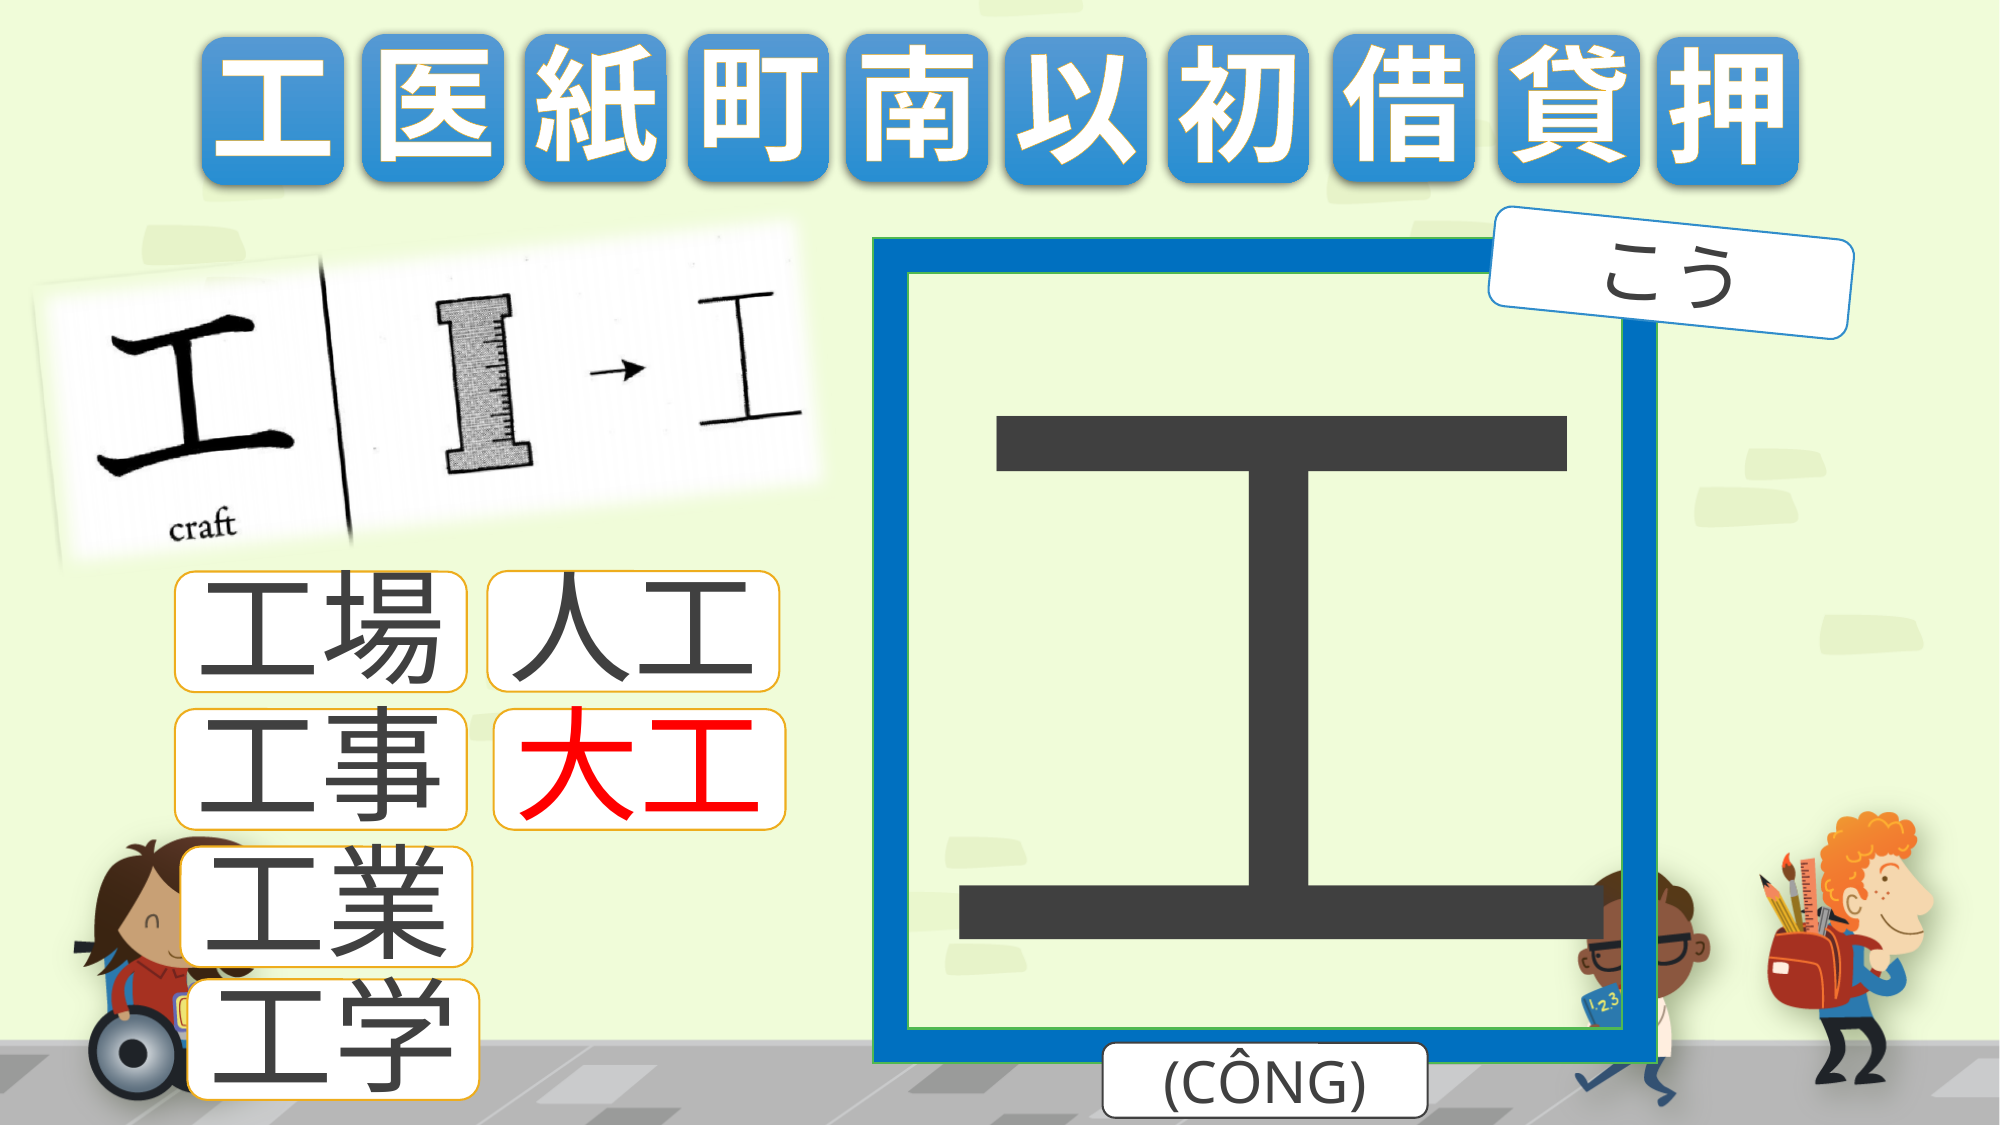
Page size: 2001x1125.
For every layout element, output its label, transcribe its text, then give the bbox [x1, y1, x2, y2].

text_box 工 [201, 37, 344, 185]
text_box 南 [846, 33, 989, 182]
text_box 工場 [173, 570, 468, 694]
text_box 押 [1657, 37, 1799, 185]
picture [0, 0, 2000, 1125]
text_box 工学 [186, 978, 481, 1101]
text_box 工 [872, 237, 1658, 1064]
text_box (CÔNG) [1101, 1041, 1429, 1119]
text_box 人工 [486, 569, 781, 693]
text_box 紙 [525, 33, 667, 182]
text_box 町 [687, 33, 830, 182]
text_box 貸 [1498, 35, 1641, 183]
text_box 以 [1005, 37, 1147, 185]
text_box 工業 [179, 845, 474, 969]
text_box 借 [1333, 33, 1476, 182]
text_box こう [1487, 205, 1855, 340]
text_box 医 [362, 33, 505, 182]
text_box 大工 [492, 707, 787, 831]
text_box 工事 [173, 707, 468, 831]
text_box 初 [1167, 35, 1310, 183]
